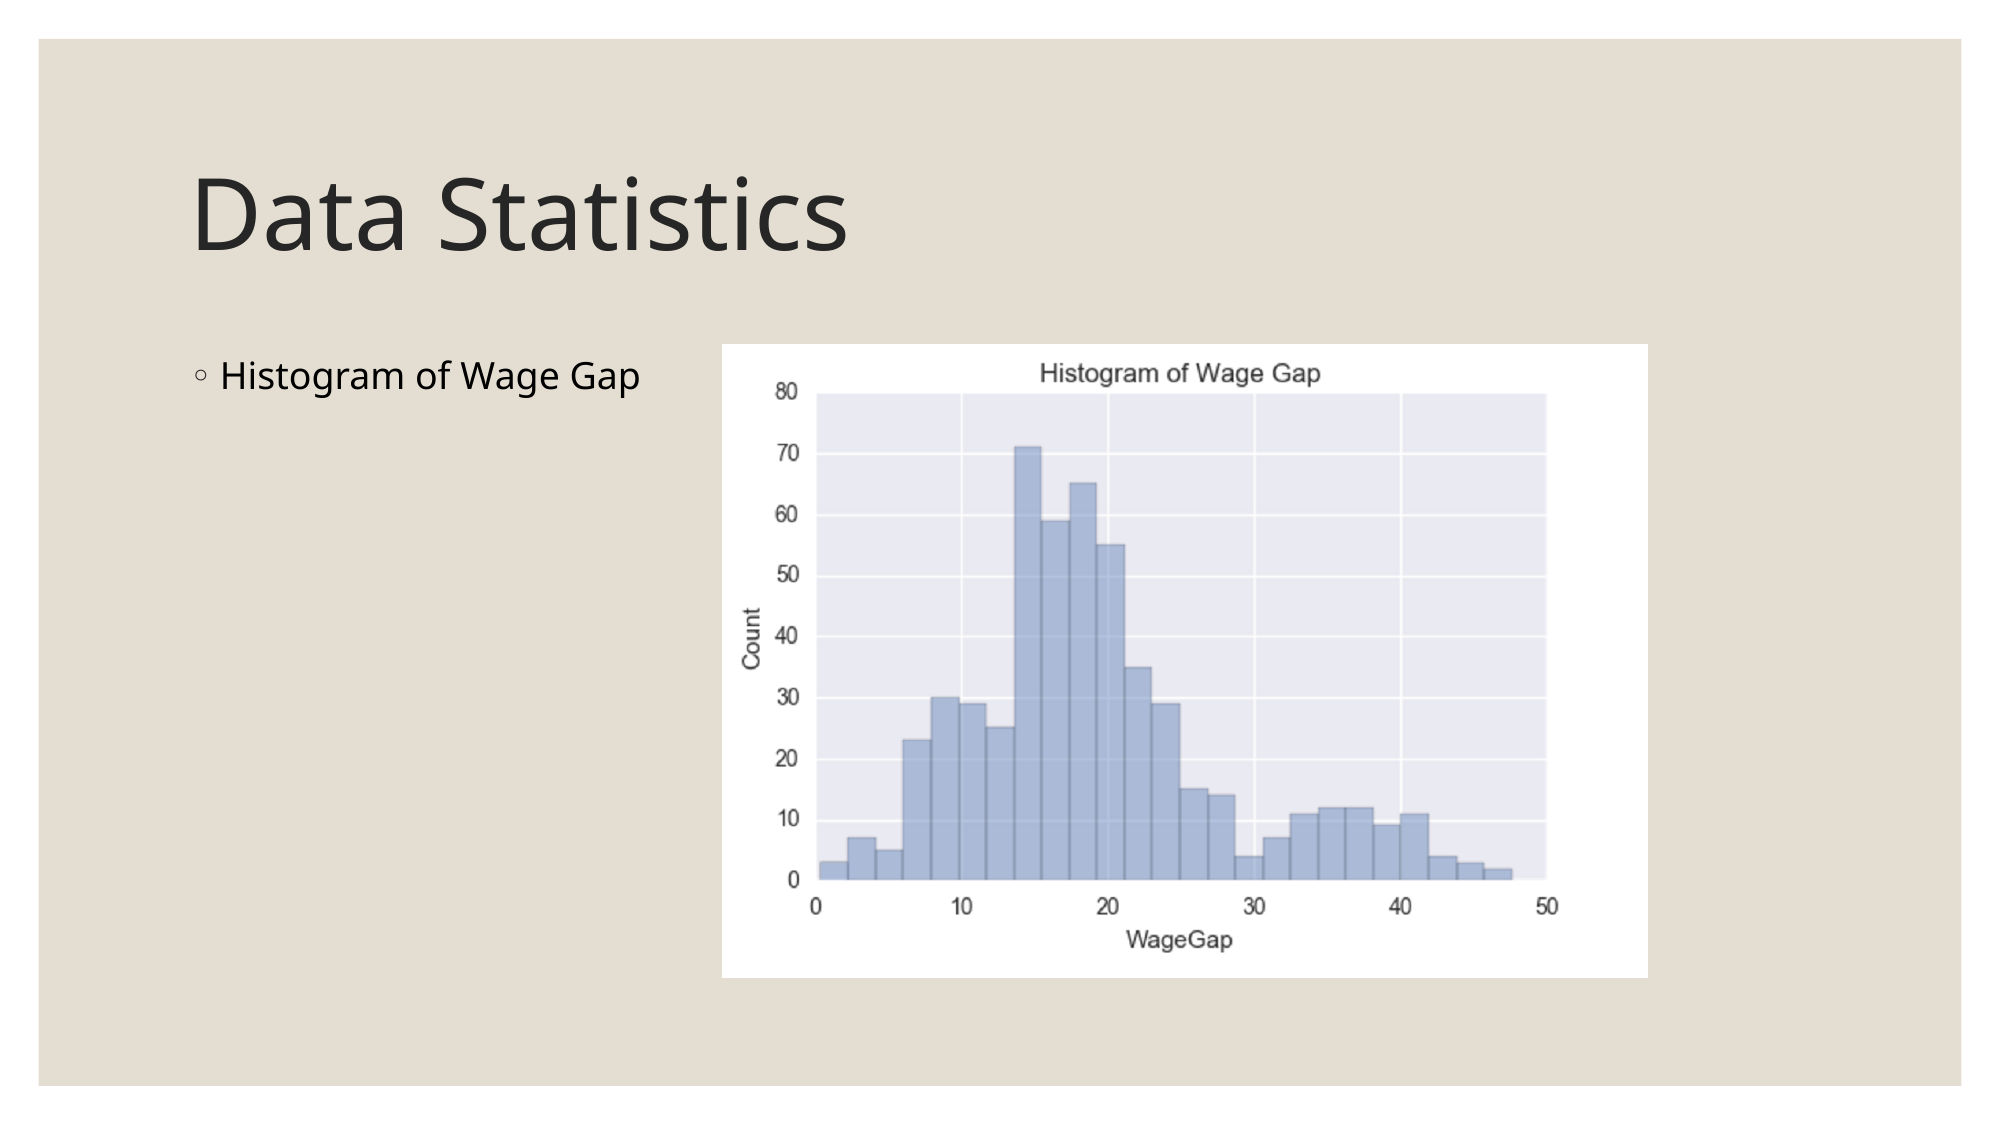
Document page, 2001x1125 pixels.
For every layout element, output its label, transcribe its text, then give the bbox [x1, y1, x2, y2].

list Histogram of Wage Gap [174, 345, 1825, 990]
title Data Statistics [174, 105, 1825, 331]
picture [722, 344, 1648, 978]
